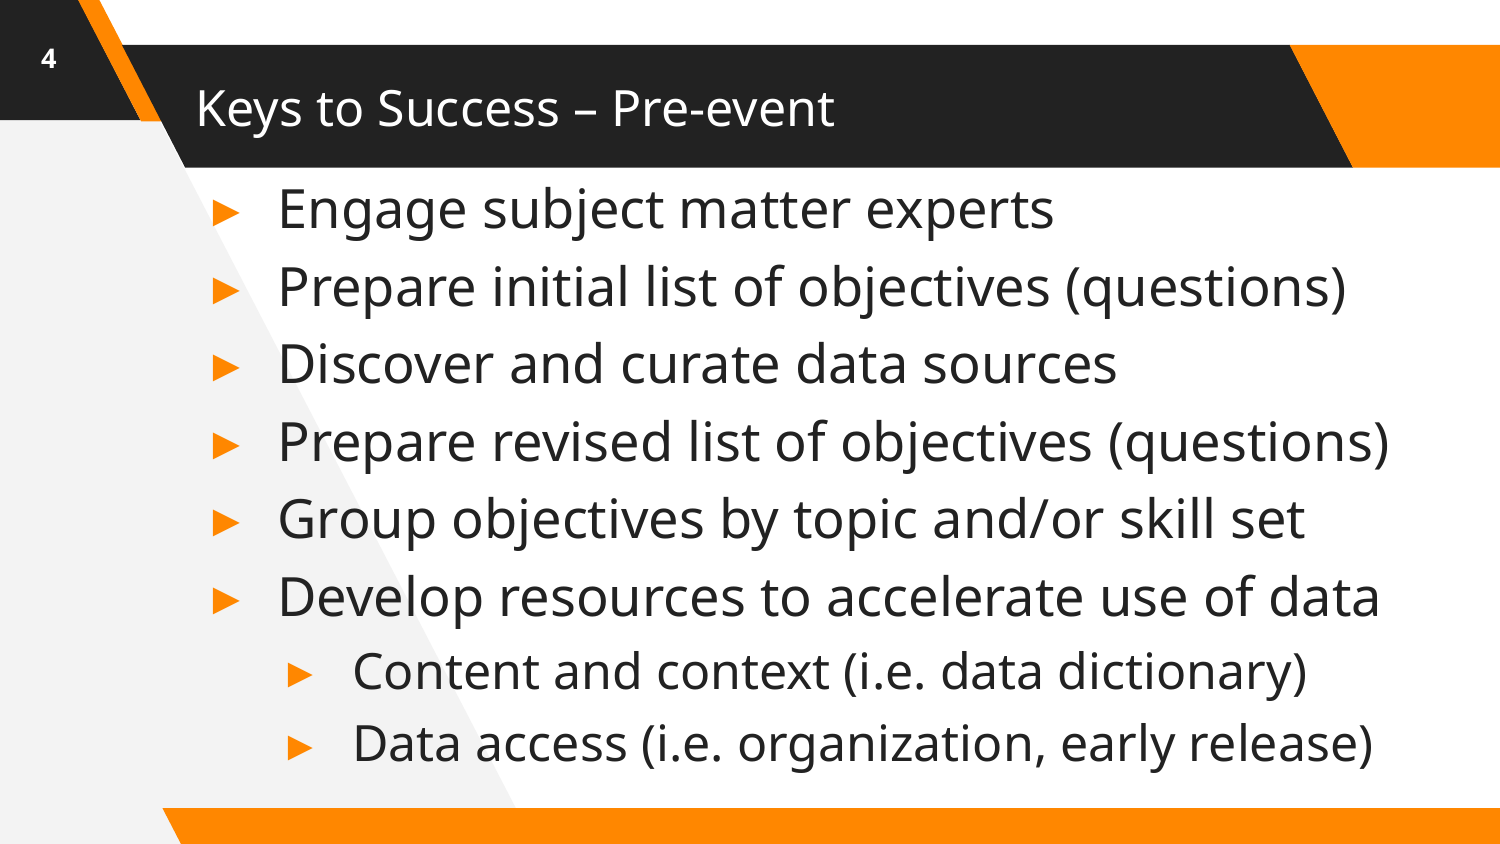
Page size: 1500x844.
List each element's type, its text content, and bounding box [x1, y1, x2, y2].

list Engage subject matter experts Prepare initial list of objectives (questions) Discover and curate data sources Prepare revised list of objectives (questions) Group objectives by topic and/or skill set Develop resources to accelerate use of data Content and context (i.e. data dictionary) Data access (i.e. organization, early release) [187, 159, 1490, 740]
title Keys to Success – Pre-event [180, 44, 1424, 168]
slide_number 4 [0, 0, 98, 121]
